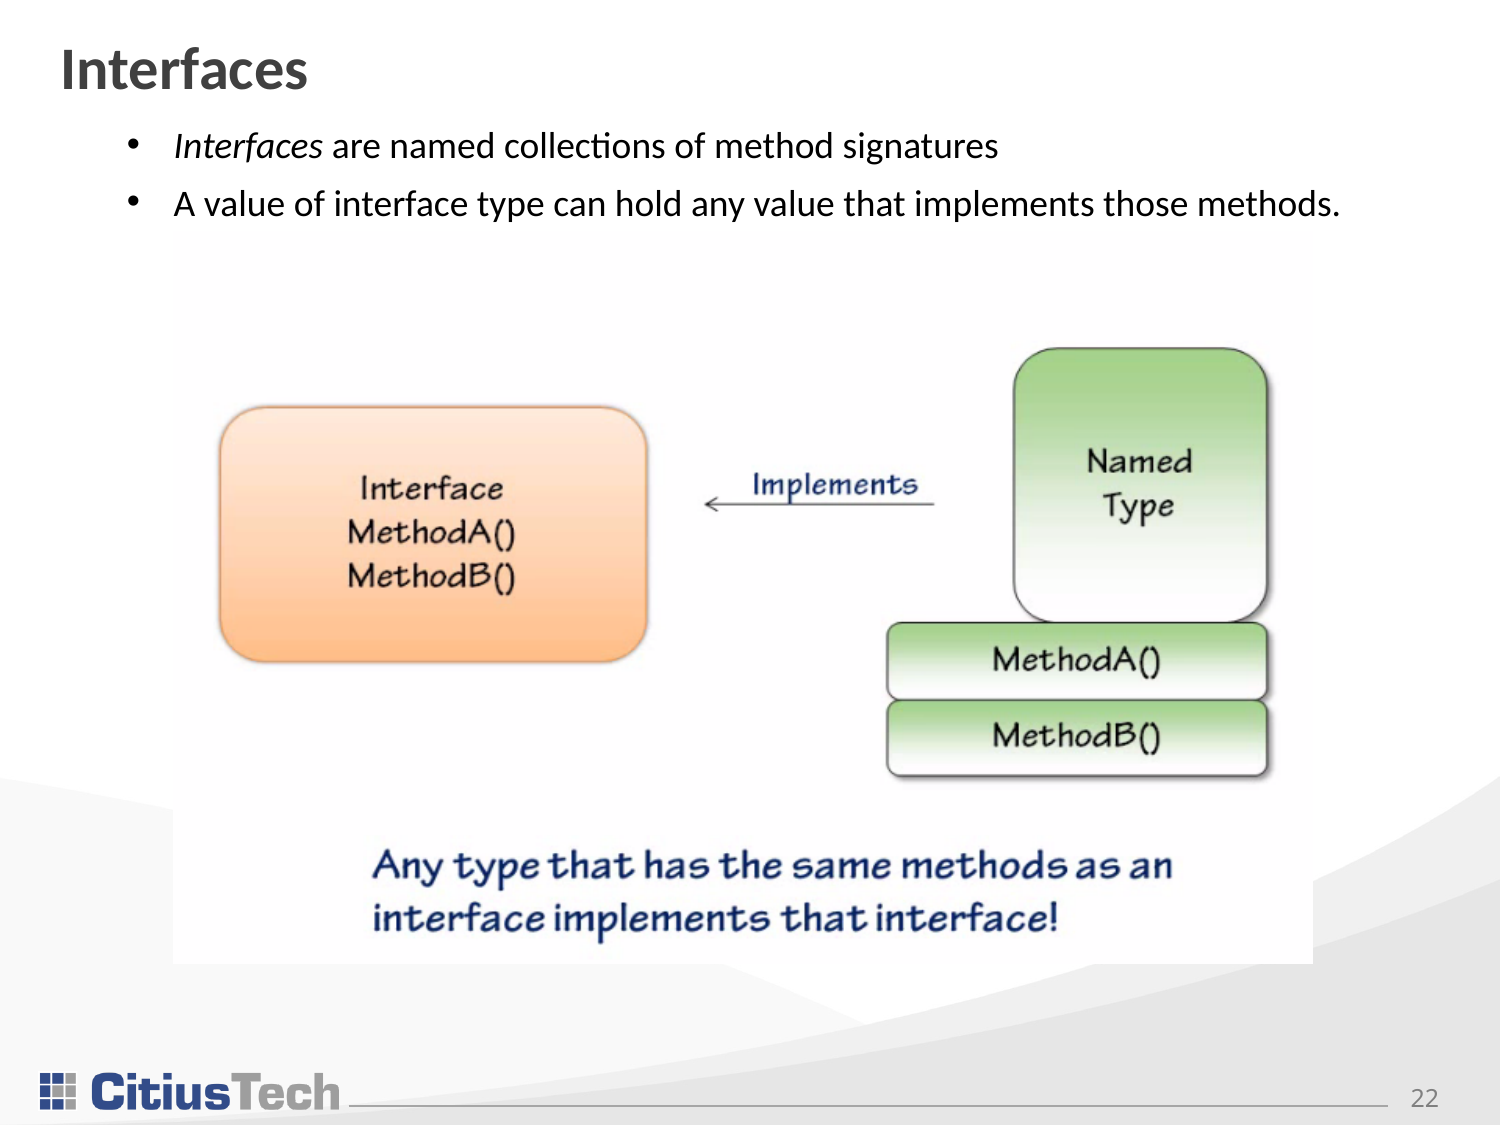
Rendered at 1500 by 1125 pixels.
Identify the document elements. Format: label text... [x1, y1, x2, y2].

picture [0, 0, 1500, 1125]
text_box A value of interface type can hold any value that implements those methods. [112, 171, 1376, 231]
text_box Interfaces are named collections of method signatures [112, 113, 1187, 171]
title Interfaces [45, 17, 1425, 113]
